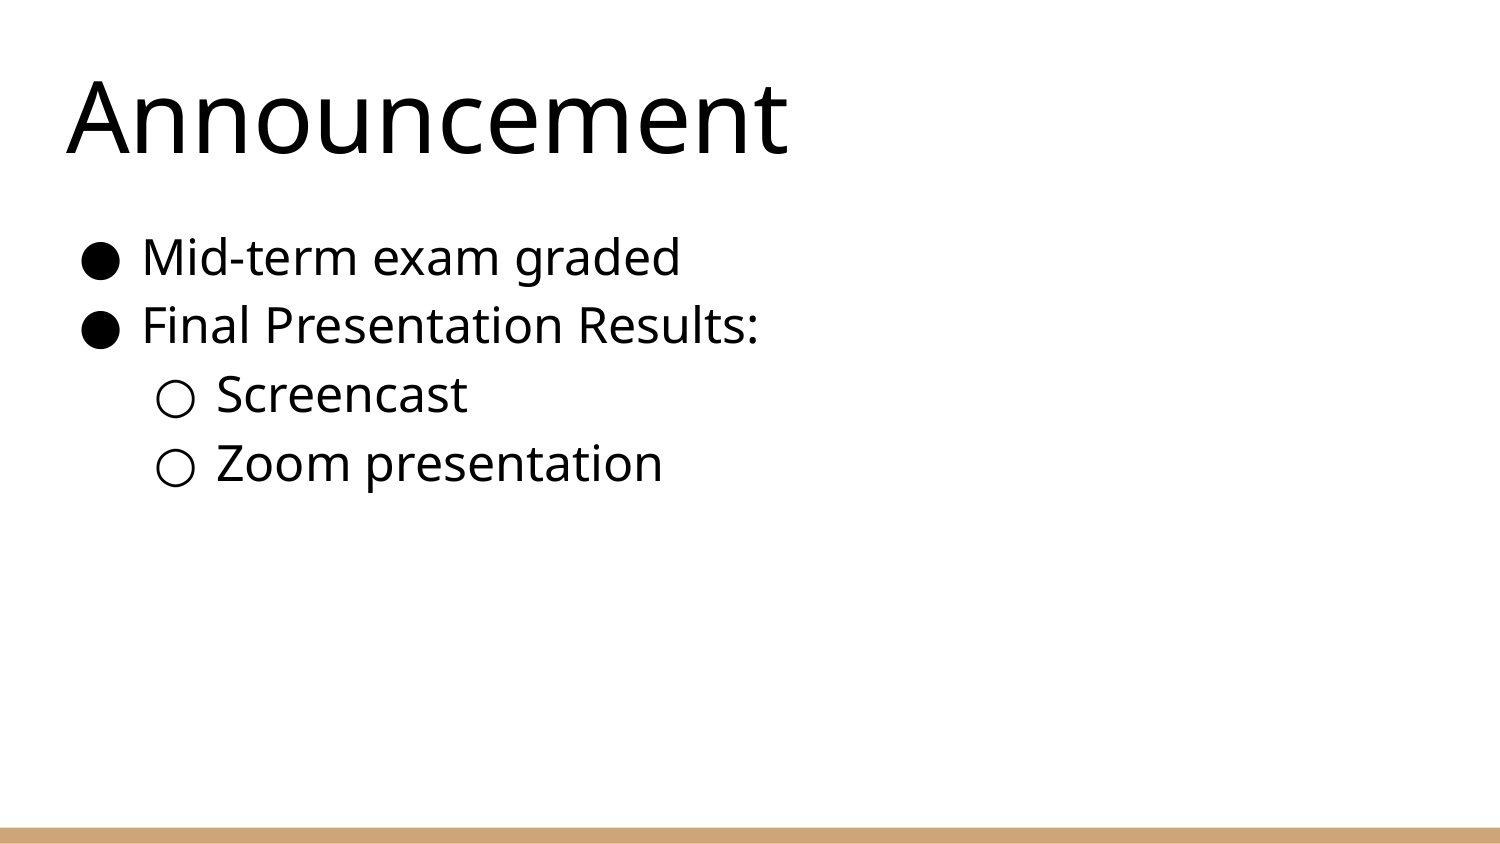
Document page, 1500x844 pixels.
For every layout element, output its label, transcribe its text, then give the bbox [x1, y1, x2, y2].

title Announcement [51, 51, 1449, 189]
list Mid-term exam graded Final Presentation Results: Screencast Zoom presentation [51, 200, 1449, 752]
